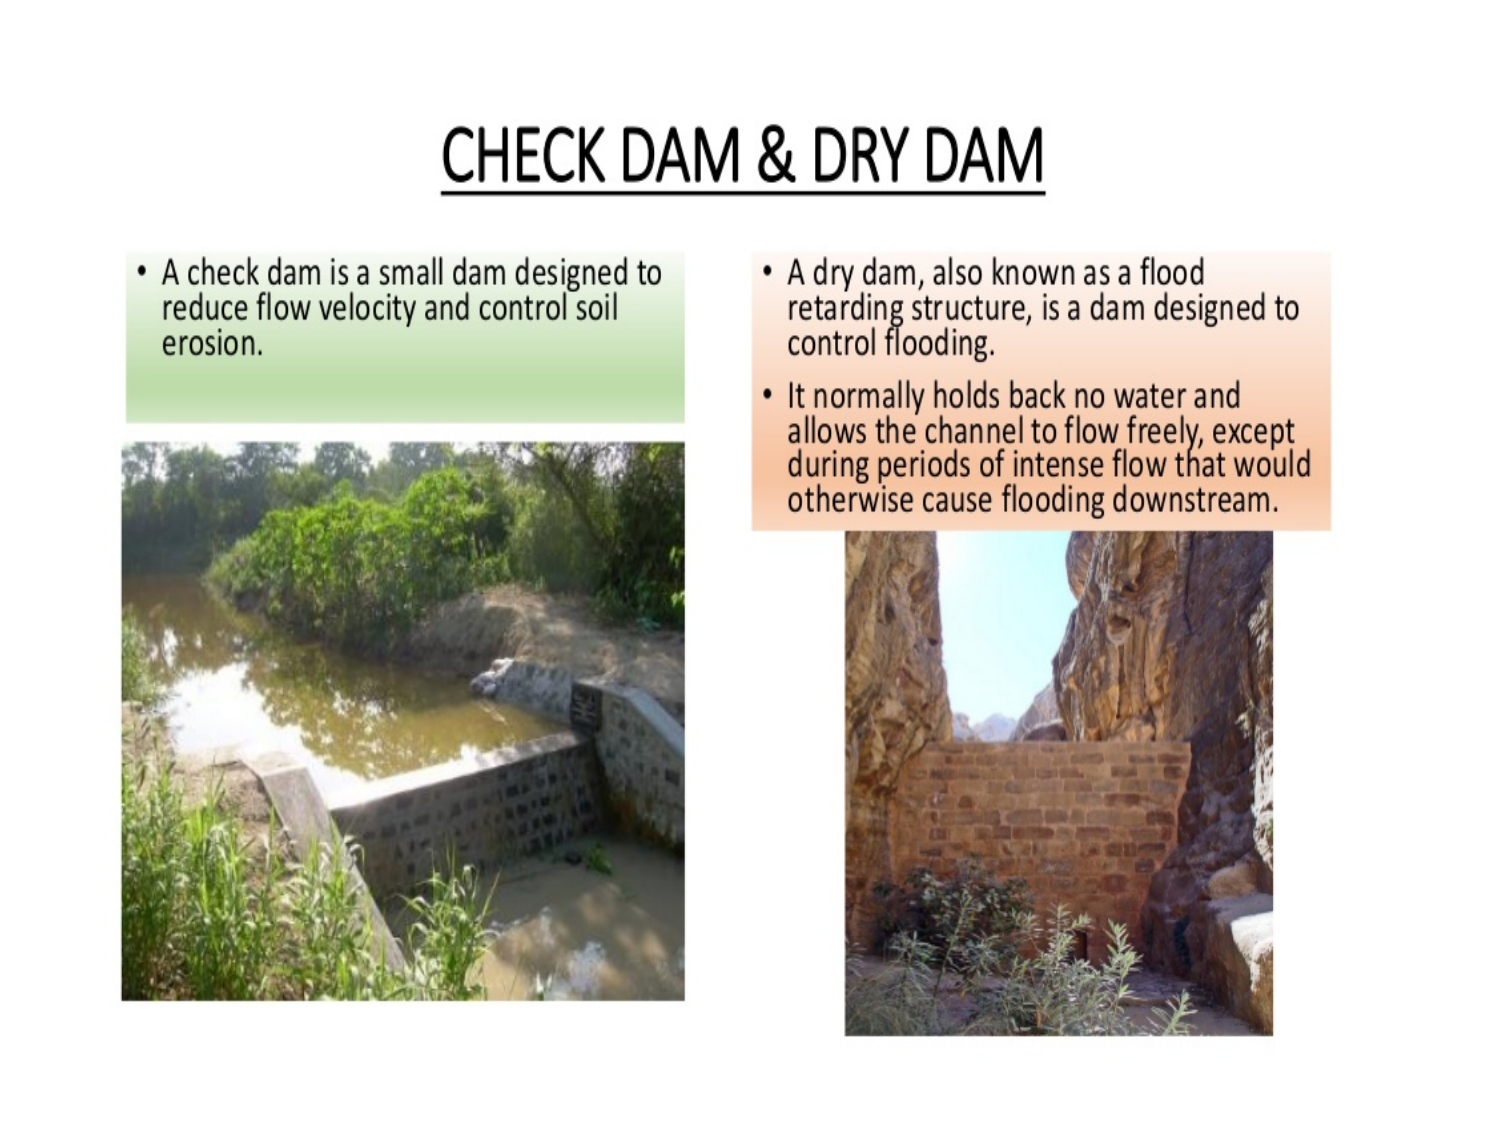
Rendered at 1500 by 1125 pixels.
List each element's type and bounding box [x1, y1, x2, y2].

list [62, 49, 1426, 1063]
